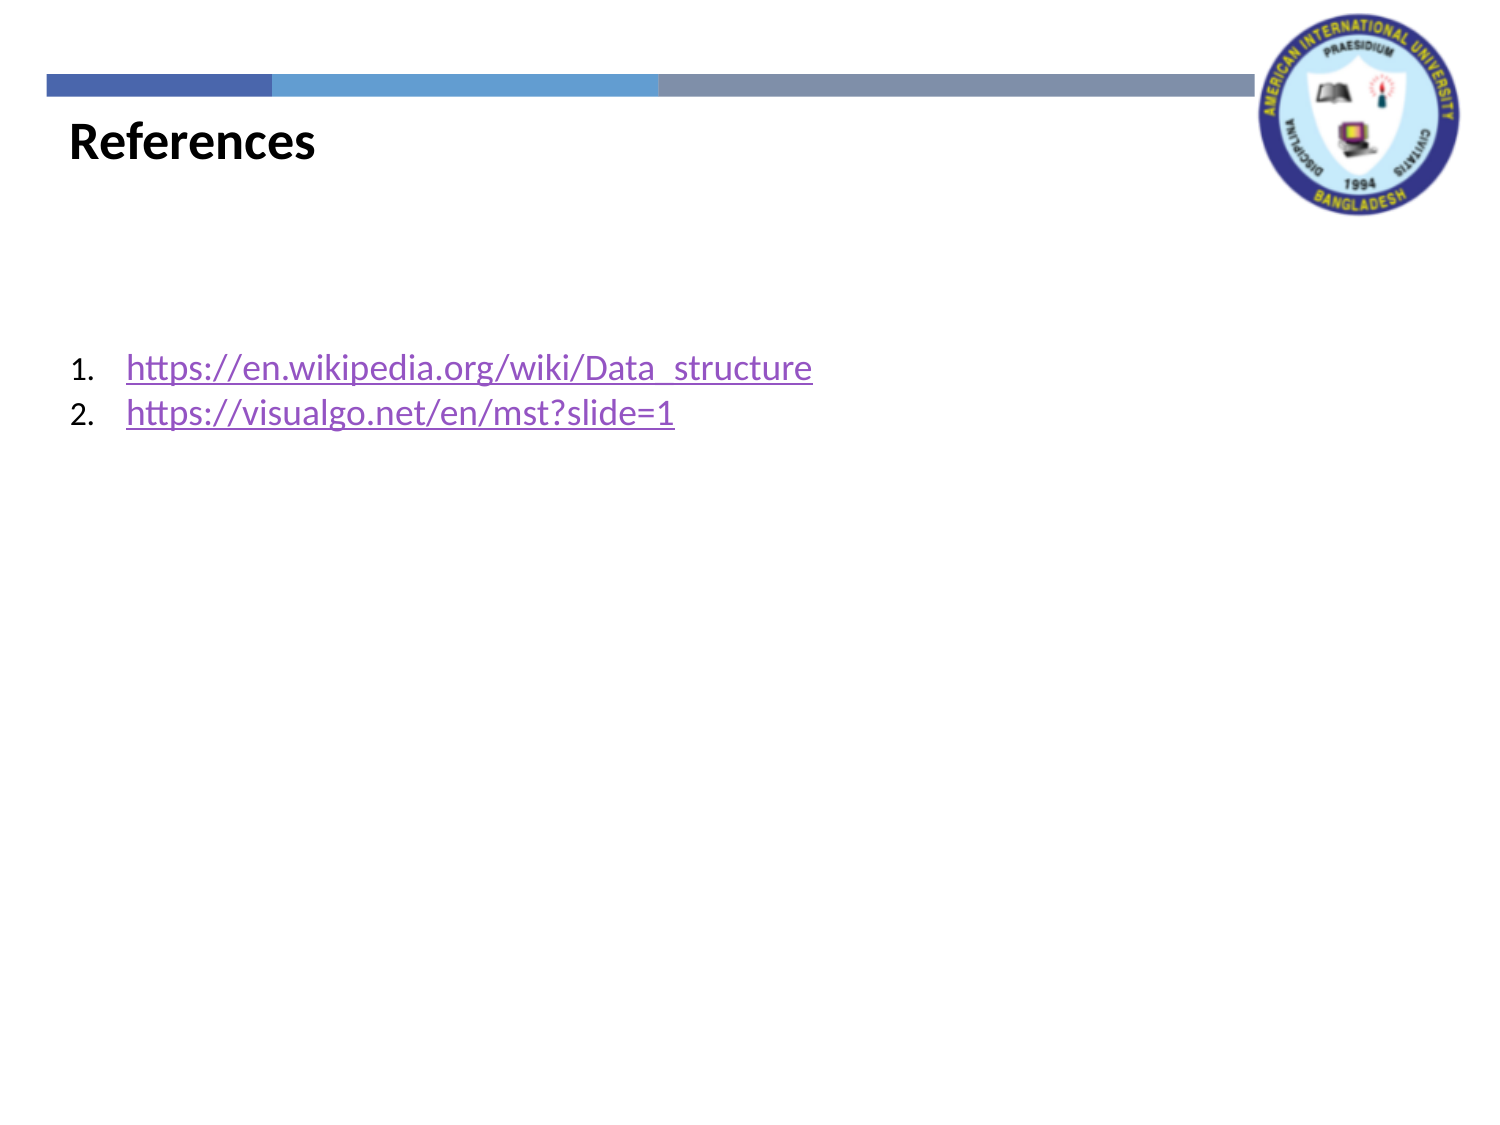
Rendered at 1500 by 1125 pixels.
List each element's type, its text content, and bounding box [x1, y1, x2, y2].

text_box https://en.wikipedia.org/wiki/Data_structure https://visualgo.net/en/mst?slide=1 [54, 335, 1414, 485]
picture [1254, 9, 1465, 221]
text_box References [54, 97, 586, 179]
